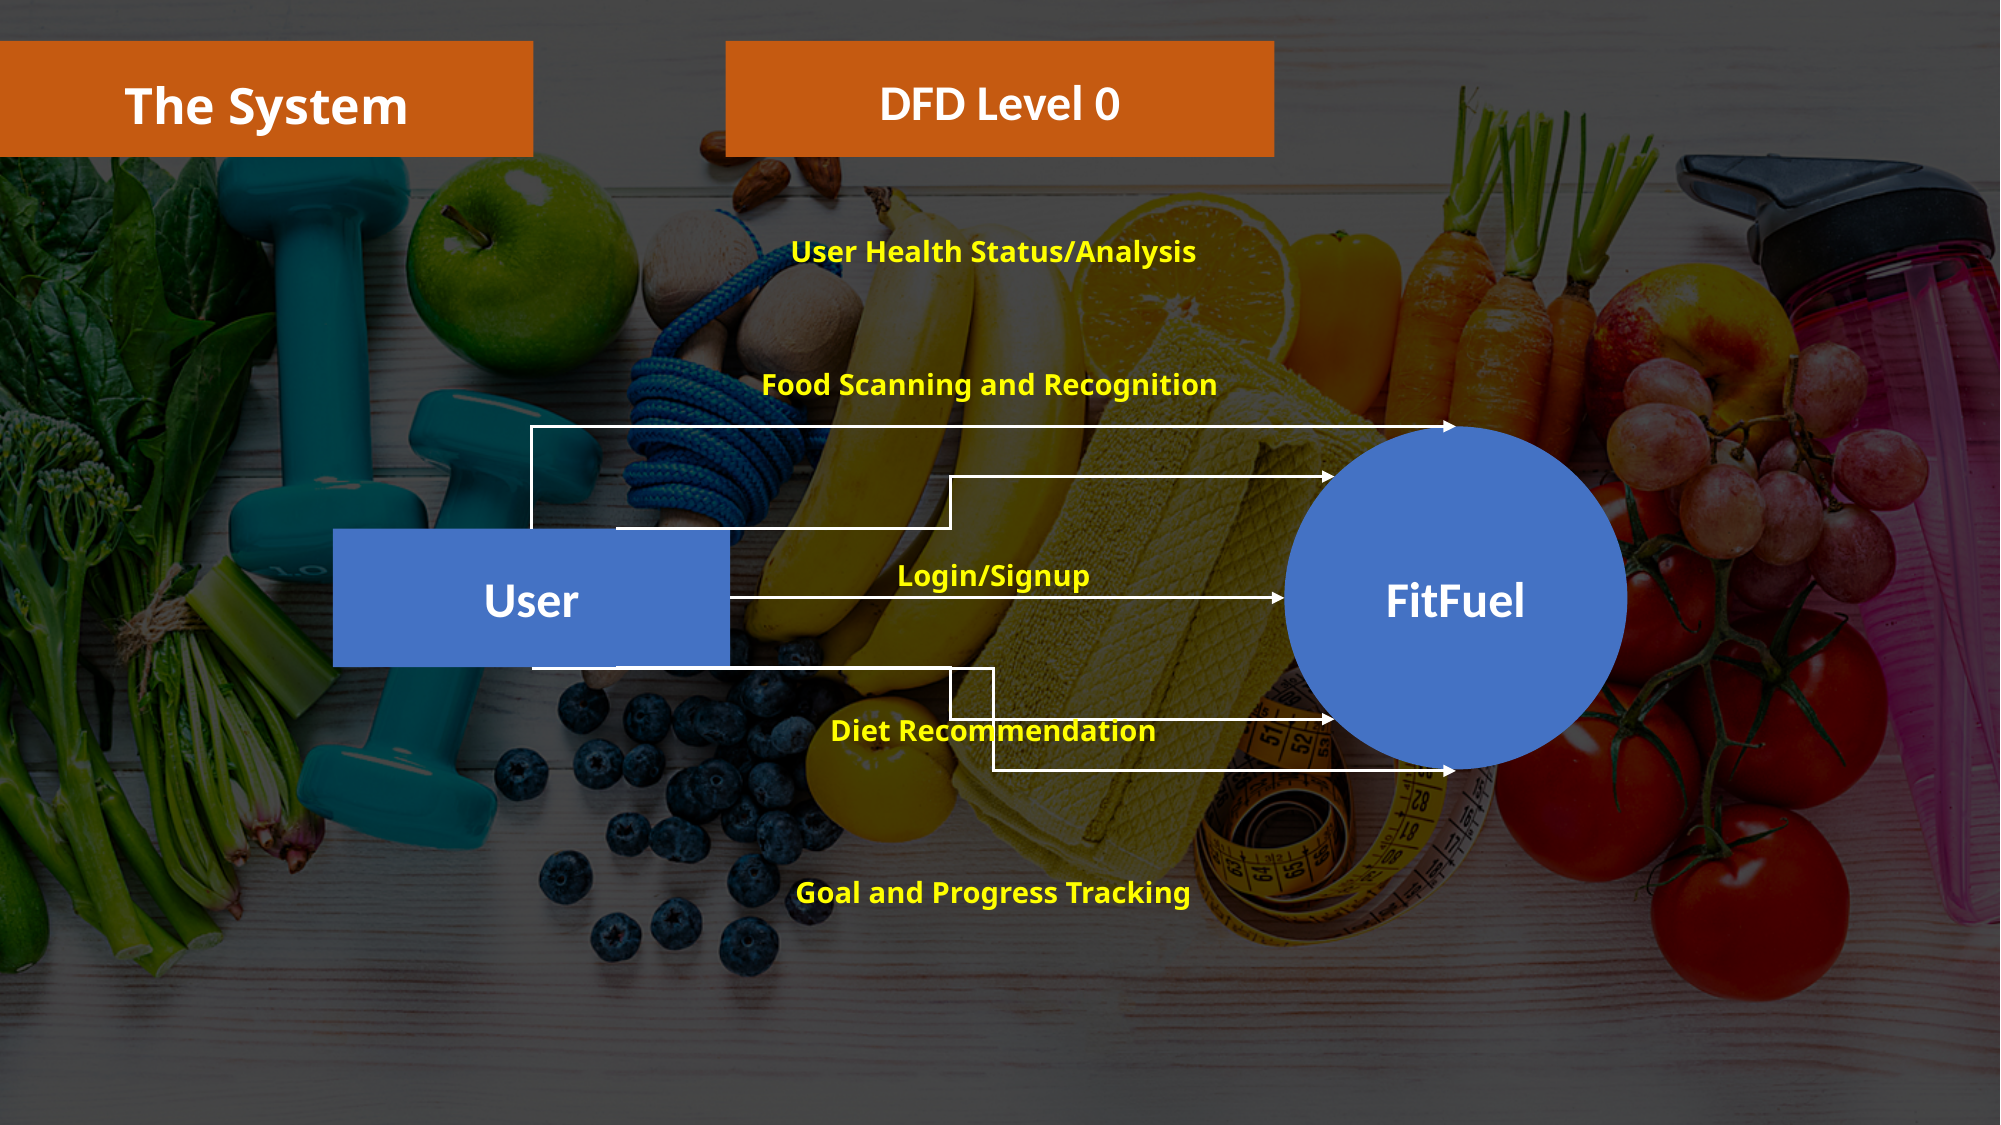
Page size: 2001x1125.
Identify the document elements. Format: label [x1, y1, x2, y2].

text_box [616, 667, 1335, 720]
text_box [942, 720, 1045, 1125]
text_box [942, 257, 1045, 476]
text_box [942, 15, 1045, 257]
text_box [942, 598, 1045, 667]
text_box [942, 529, 1045, 597]
picture [0, 0, 2000, 1125]
text_box [616, 476, 1335, 529]
